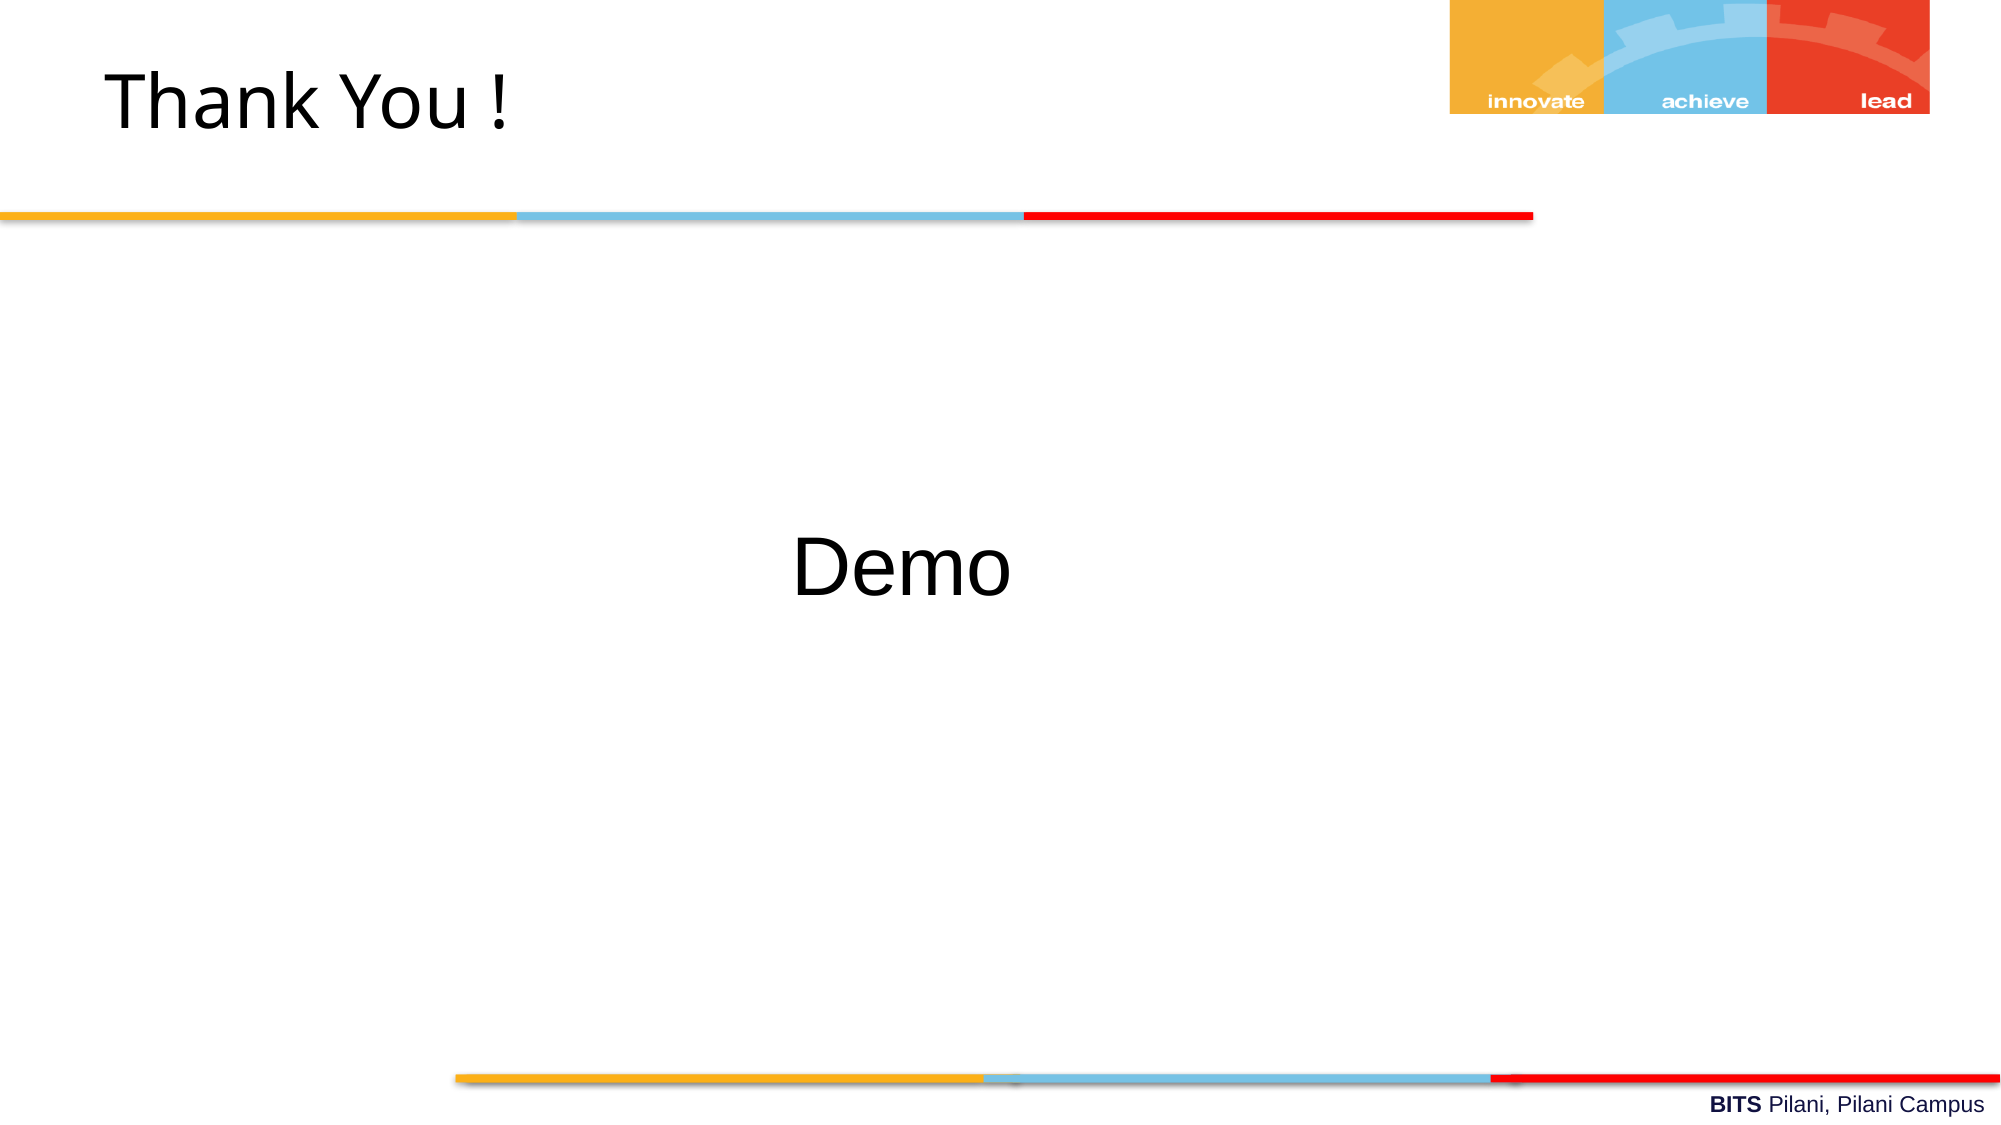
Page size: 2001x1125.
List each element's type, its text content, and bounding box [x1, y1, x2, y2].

text_box Demo [86, 504, 1717, 620]
list Thank You ! [66, 24, 1450, 213]
picture [1449, 0, 1930, 114]
